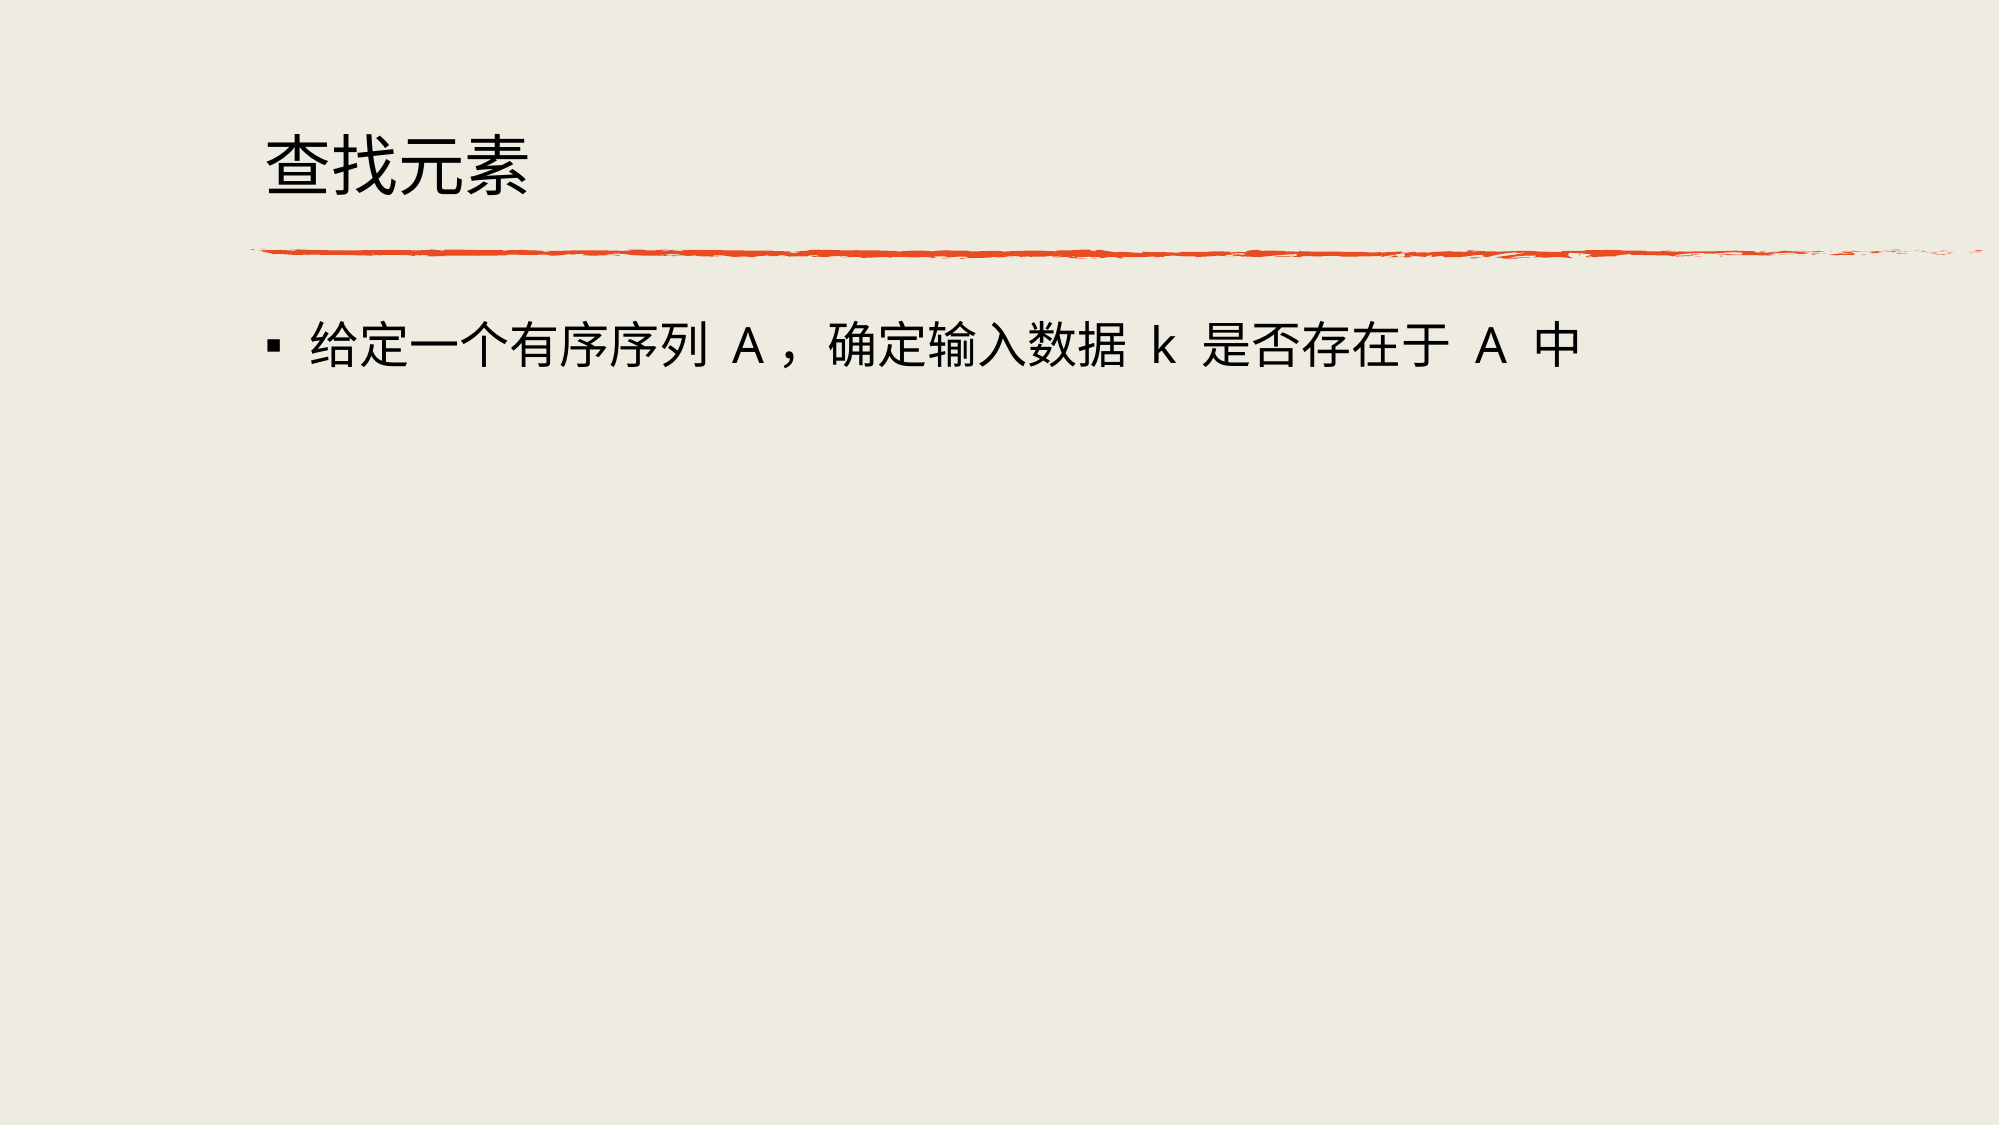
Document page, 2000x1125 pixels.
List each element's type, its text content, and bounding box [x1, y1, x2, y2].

title 查找元素 [249, 45, 1750, 213]
list 给定一个有序序列 A，确定输入数据 k 是否存在于 A 中 [249, 312, 1750, 1013]
